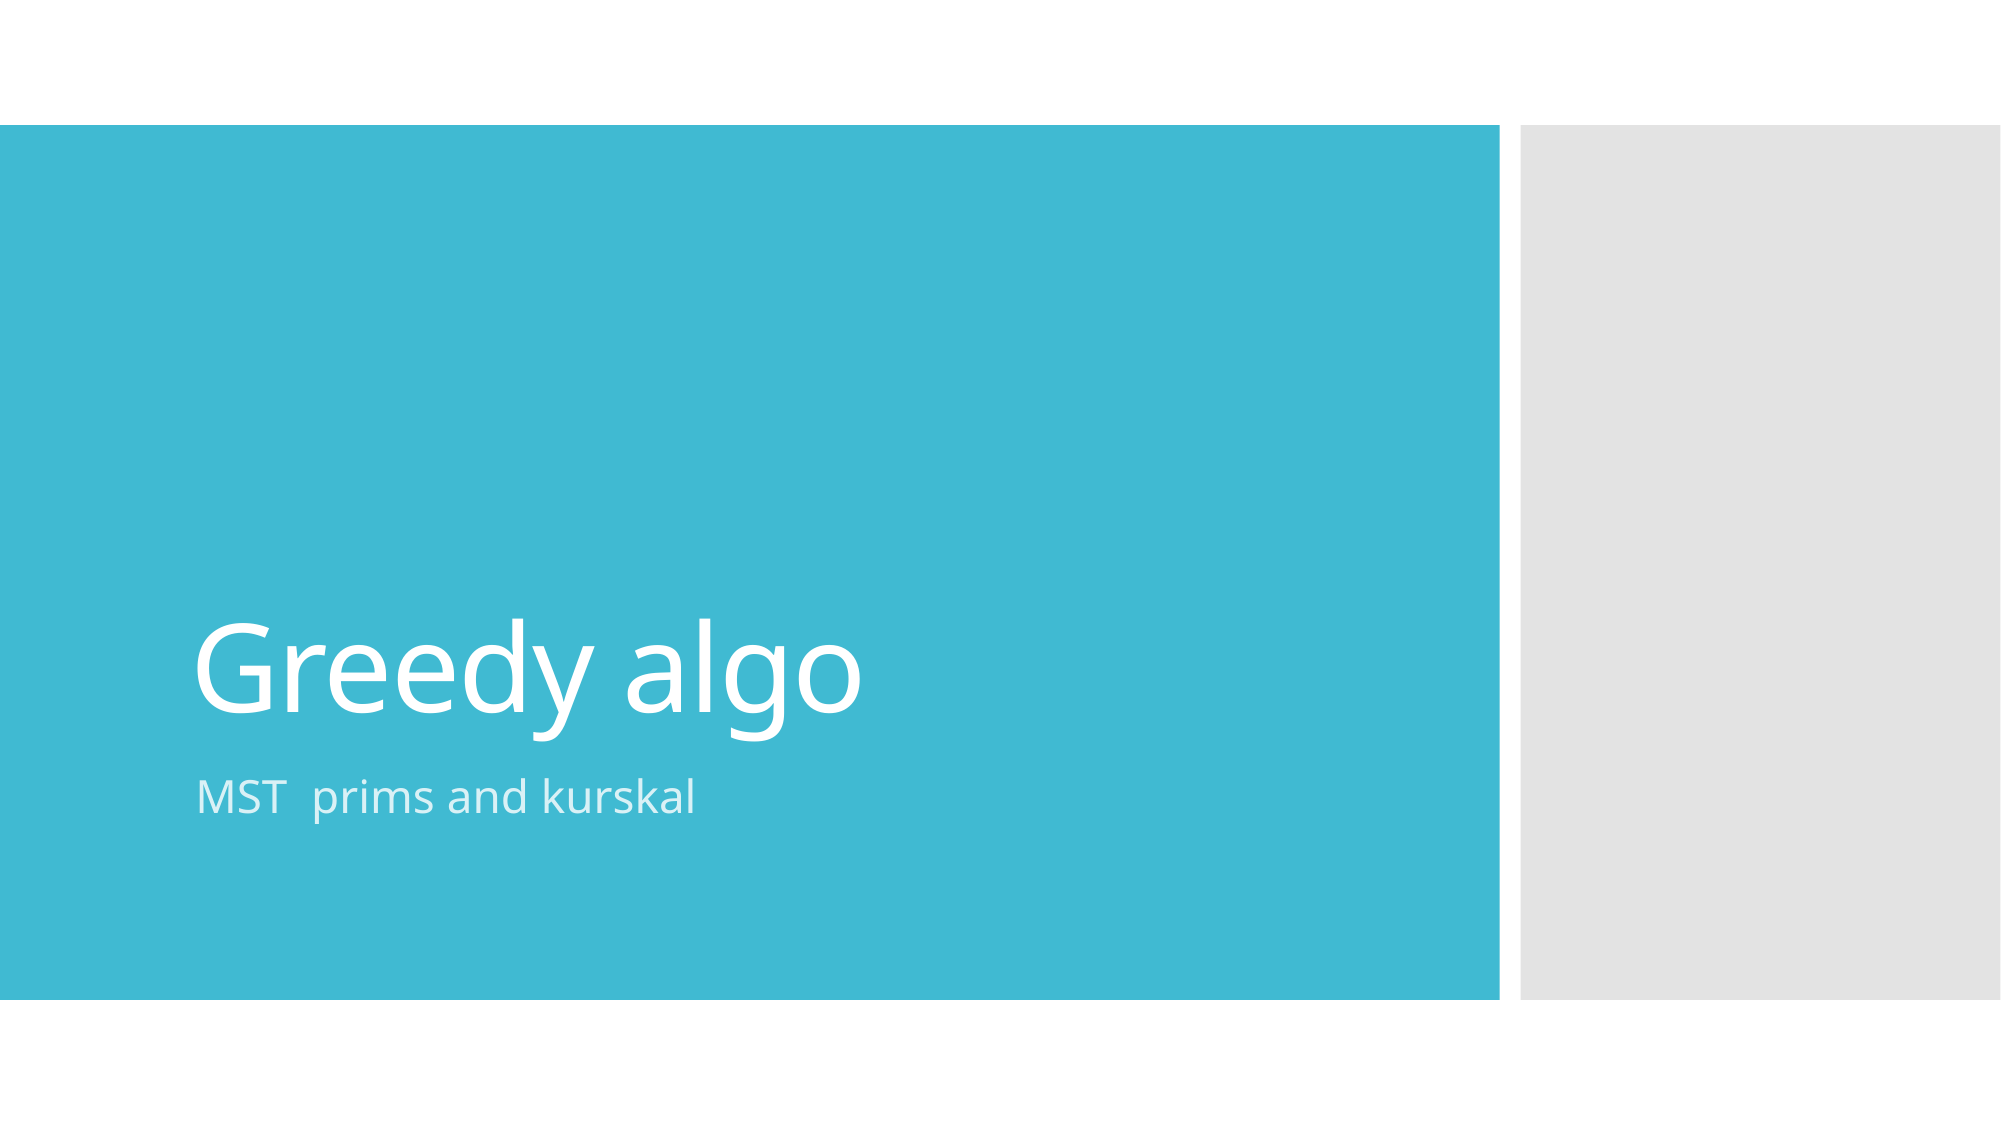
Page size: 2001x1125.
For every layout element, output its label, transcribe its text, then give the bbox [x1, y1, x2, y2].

subtitle MST prims and kurskal [180, 766, 1381, 917]
title Greedy algo [175, 213, 1376, 747]
